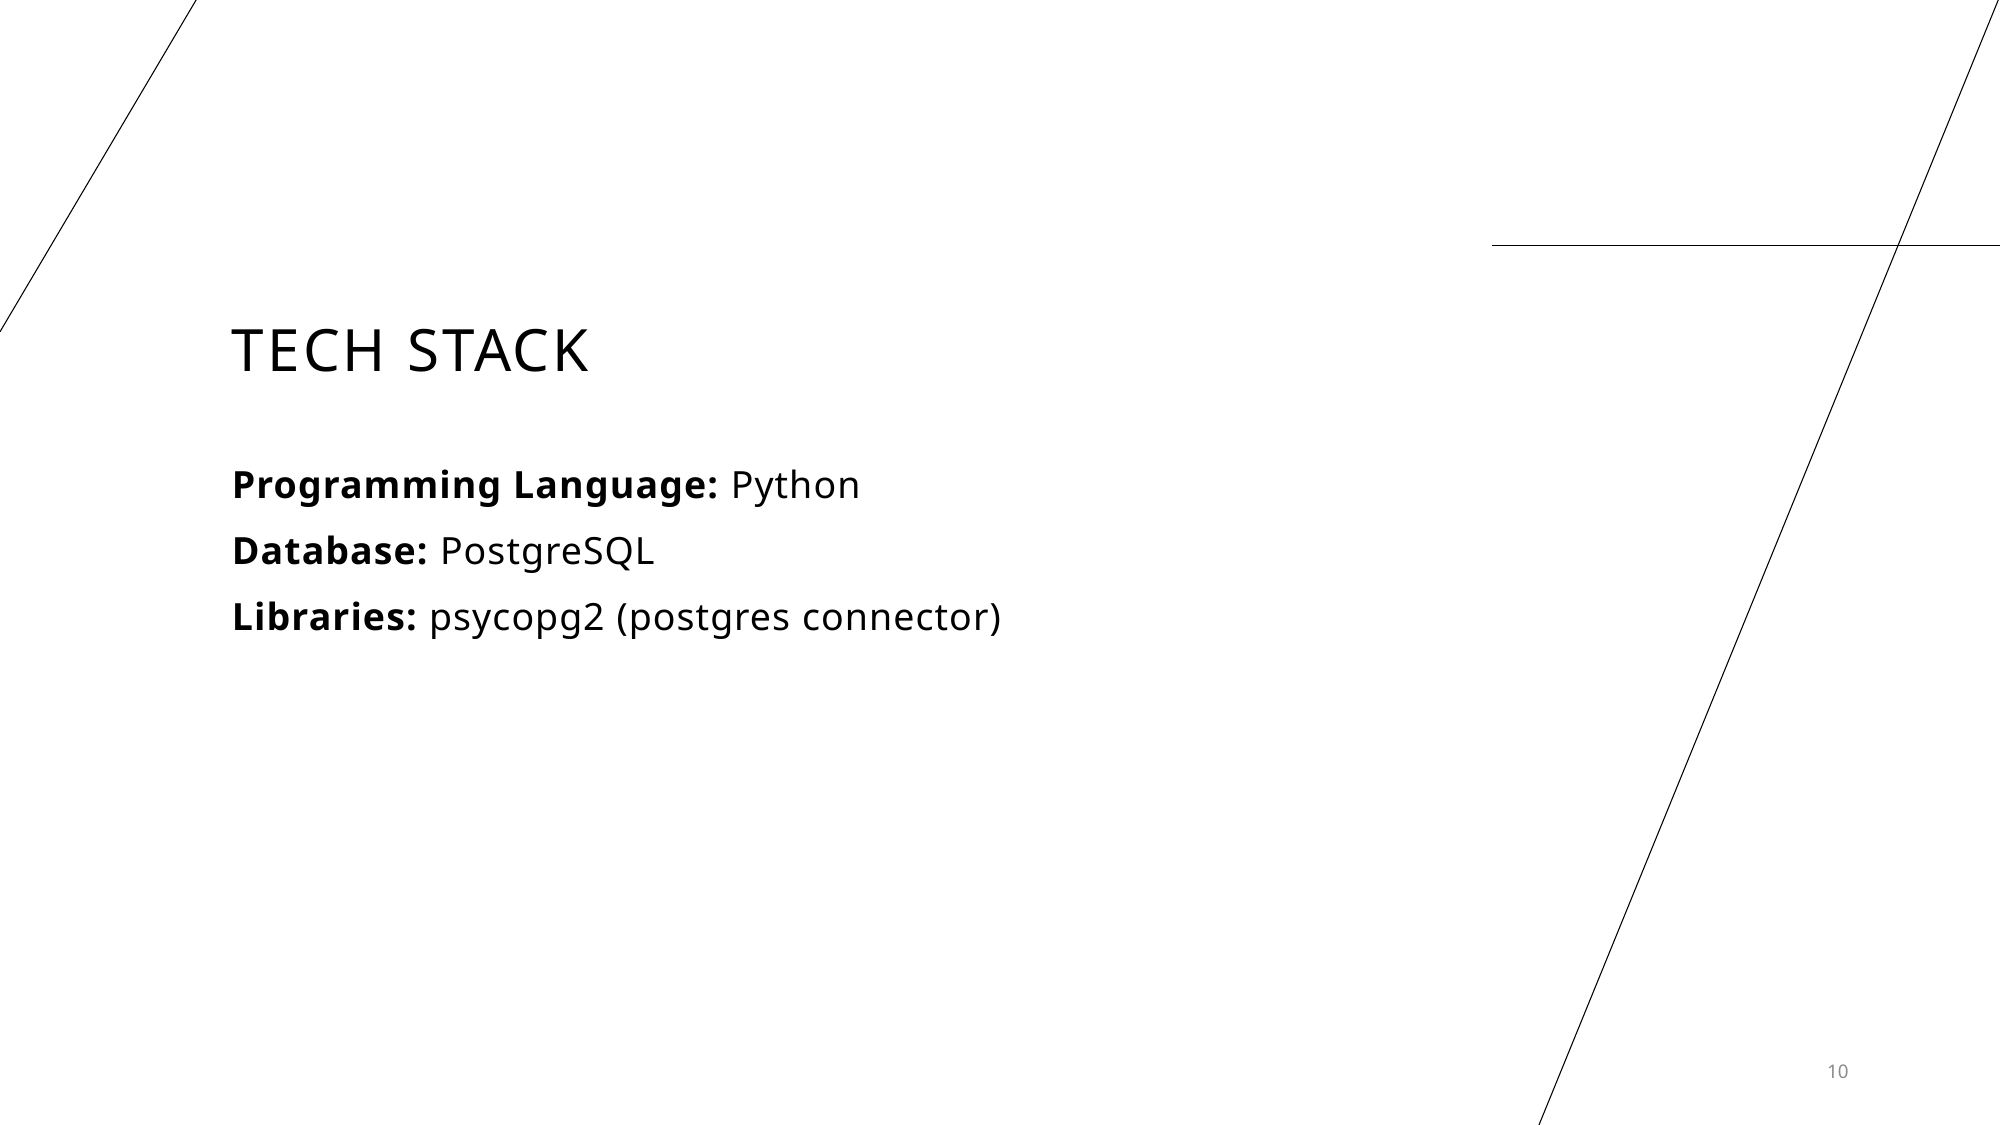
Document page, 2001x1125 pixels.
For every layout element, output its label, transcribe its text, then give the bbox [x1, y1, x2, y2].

title Tech stack [216, 43, 1413, 392]
list Programming Language: Python Database: PostgreSQL Libraries: psycopg2 (postgres connector) [216, 453, 1413, 1013]
slide_number 10 [1701, 1042, 1864, 1103]
